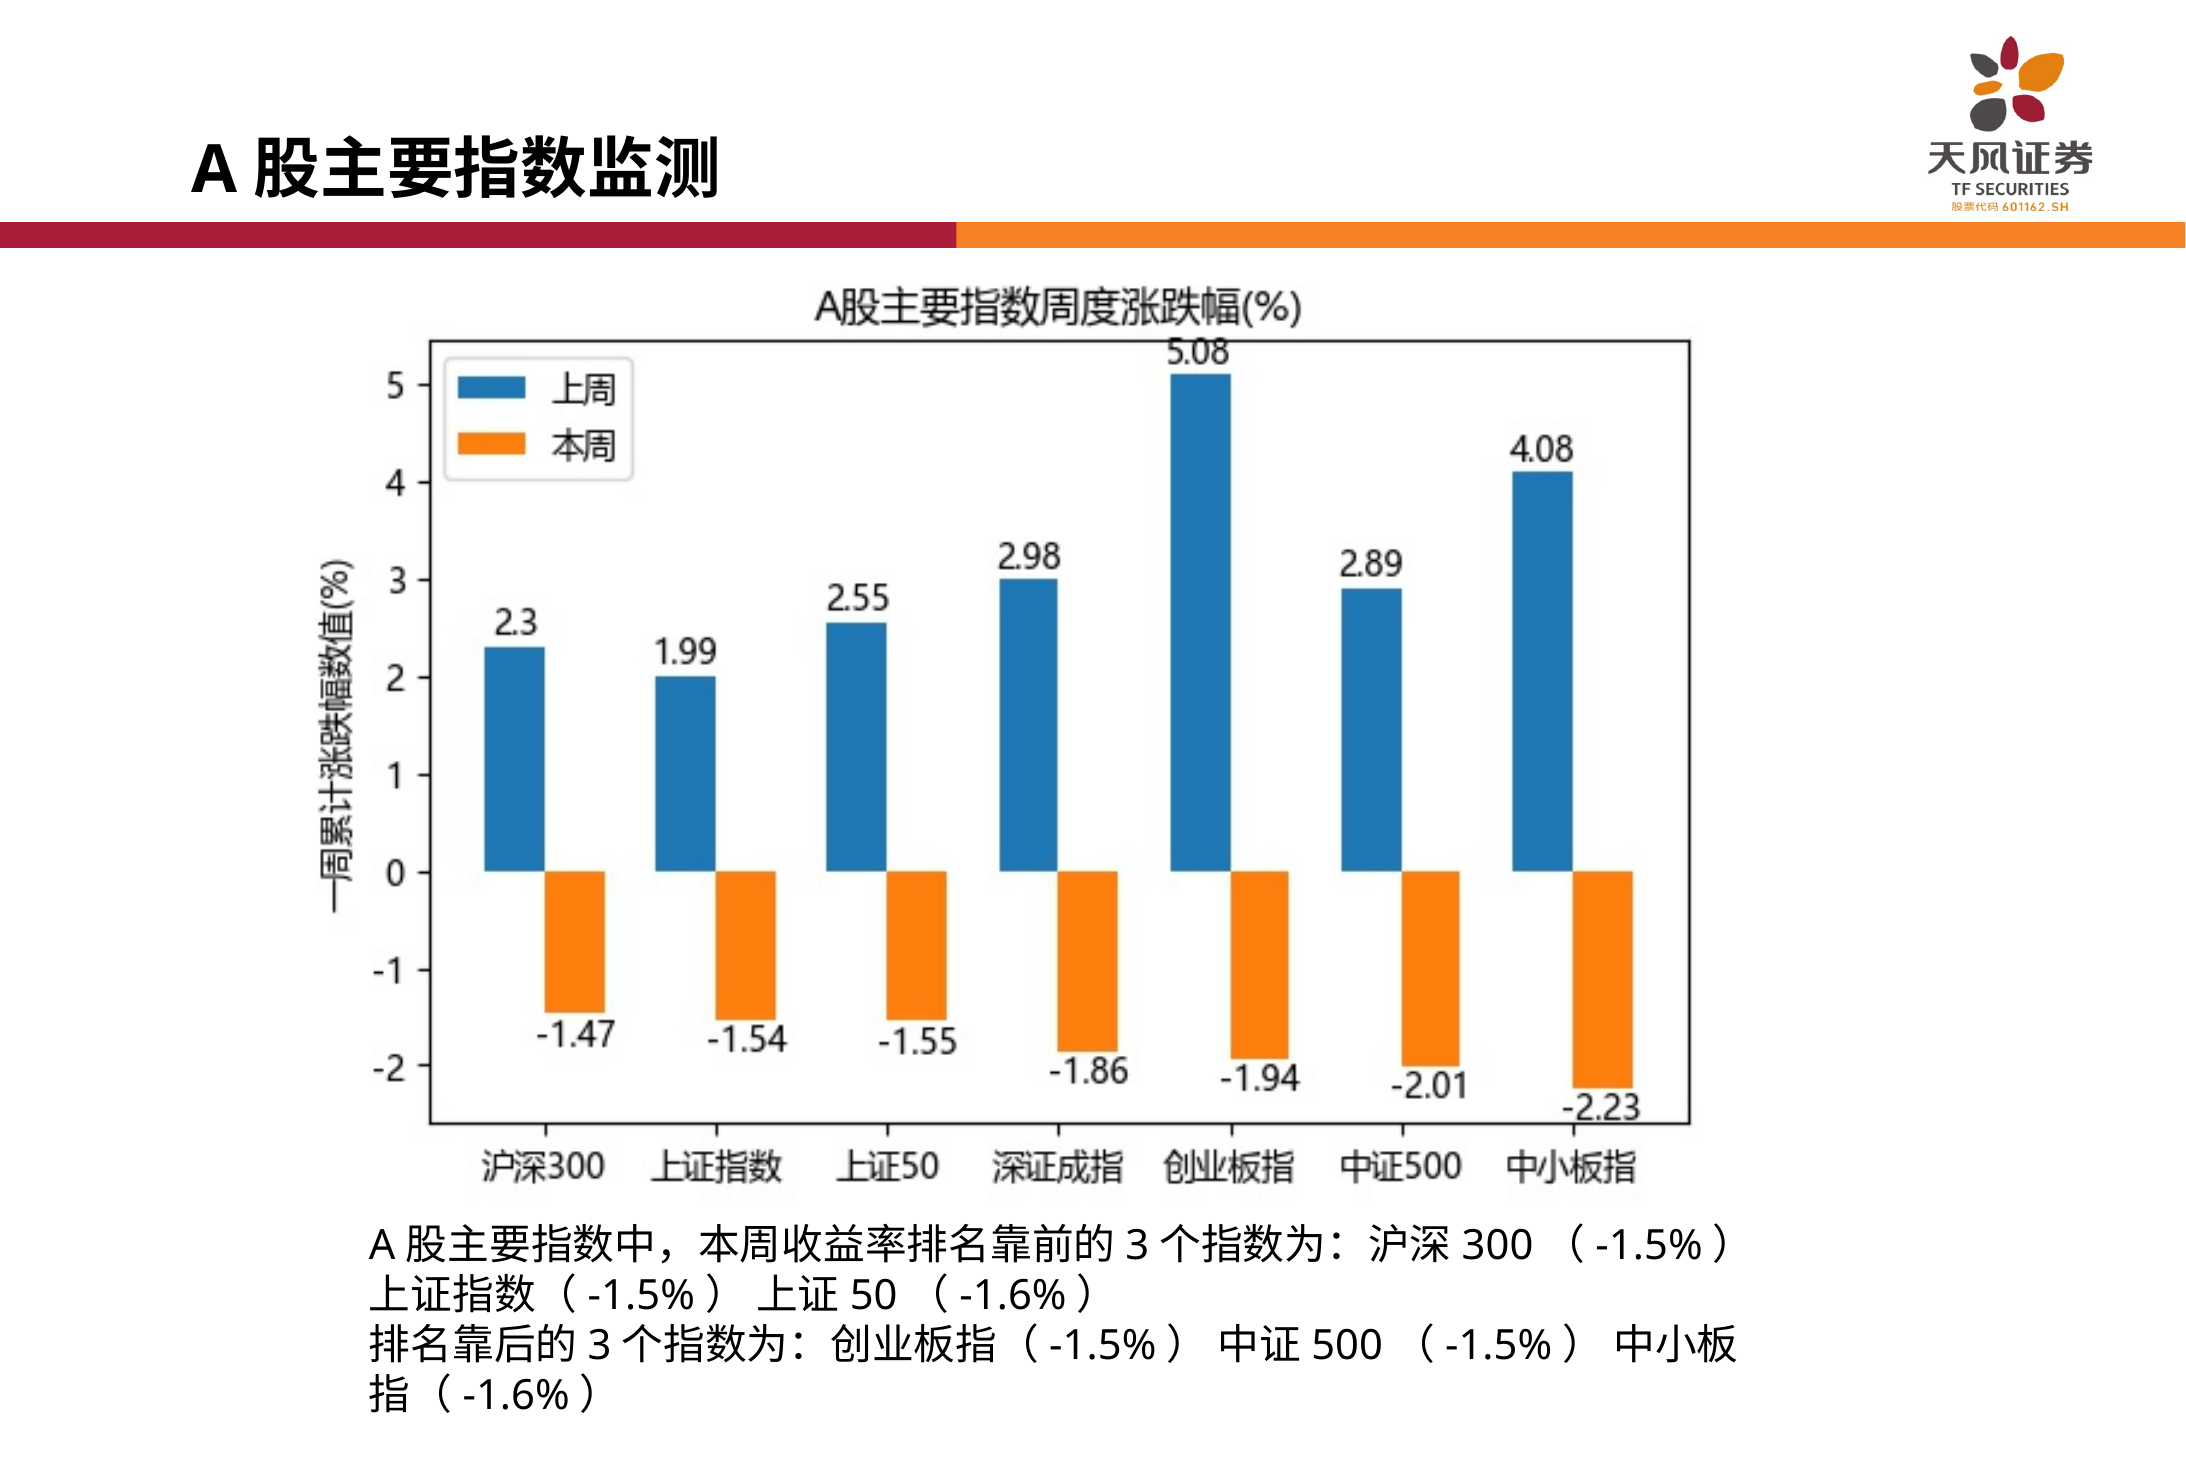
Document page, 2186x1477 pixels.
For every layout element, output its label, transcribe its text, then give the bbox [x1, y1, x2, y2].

text_box A股主要指数中，本周收益率排名靠前的3个指数为：沪深300（-1.5%） 上证指数（-1.5%） 上证50（-1.6%） 排名靠后的3个指数为：创业板指（-1.5%） 中证500（-1.5%） 中小板指（-1.6%） [354, 1210, 1772, 1447]
picture [1913, 36, 2107, 211]
text_box A股主要指数监测 [177, 118, 768, 237]
picture [294, 265, 1713, 1211]
